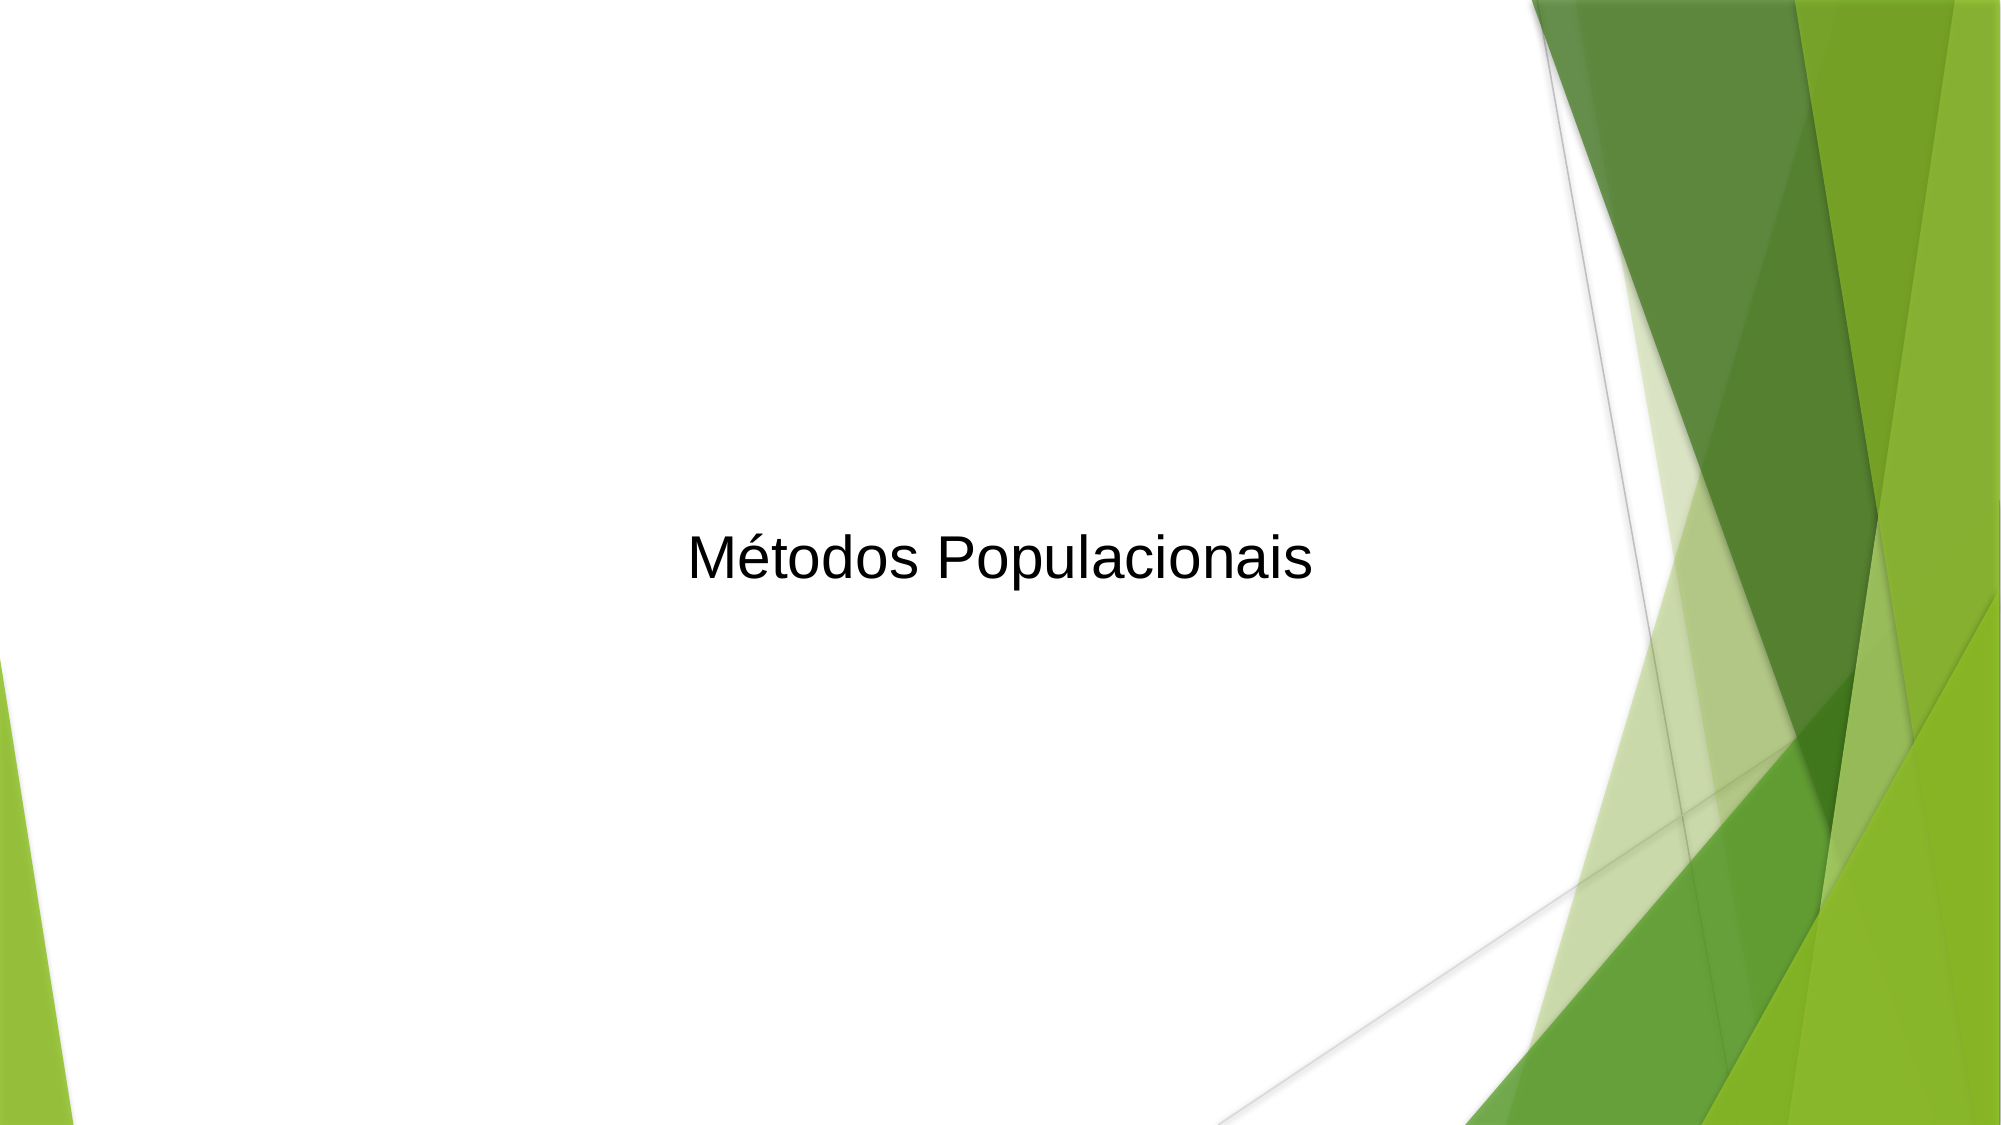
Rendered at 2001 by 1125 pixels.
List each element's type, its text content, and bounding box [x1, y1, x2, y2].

text_box Métodos Populacionais [360, 89, 1641, 1015]
